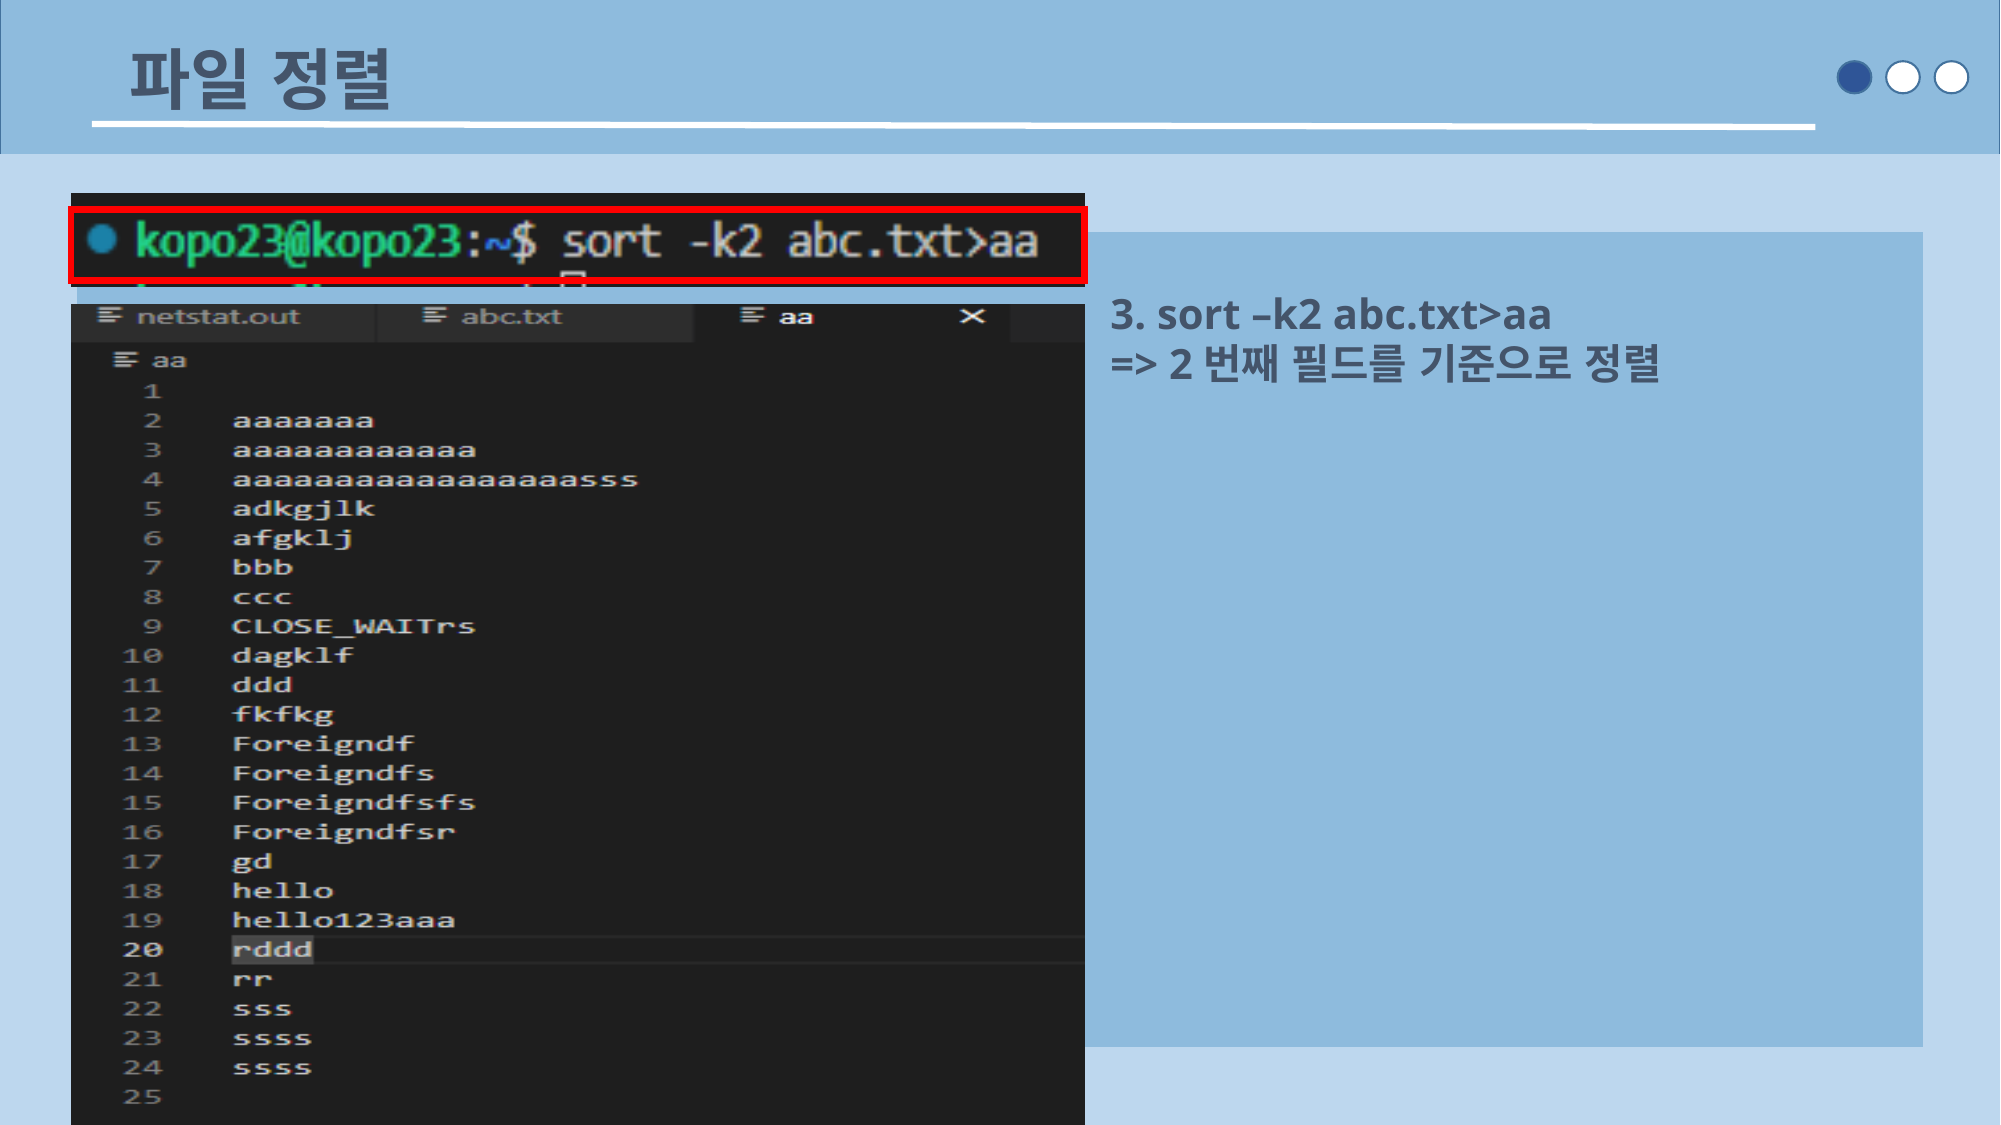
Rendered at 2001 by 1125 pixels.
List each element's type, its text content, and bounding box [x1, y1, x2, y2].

text_box [0, 154, 2000, 1125]
text_box [77, 232, 1923, 1047]
text_box 3. sort –k2 abc.txt>aa => 2번째 필드를 기준으로 정렬 [1095, 280, 1816, 396]
text_box 파일 정렬 [114, 30, 731, 123]
picture [71, 193, 1085, 287]
picture [71, 304, 1085, 1125]
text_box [91, 123, 1816, 127]
text_box [0, 0, 2000, 154]
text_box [1837, 61, 1969, 94]
